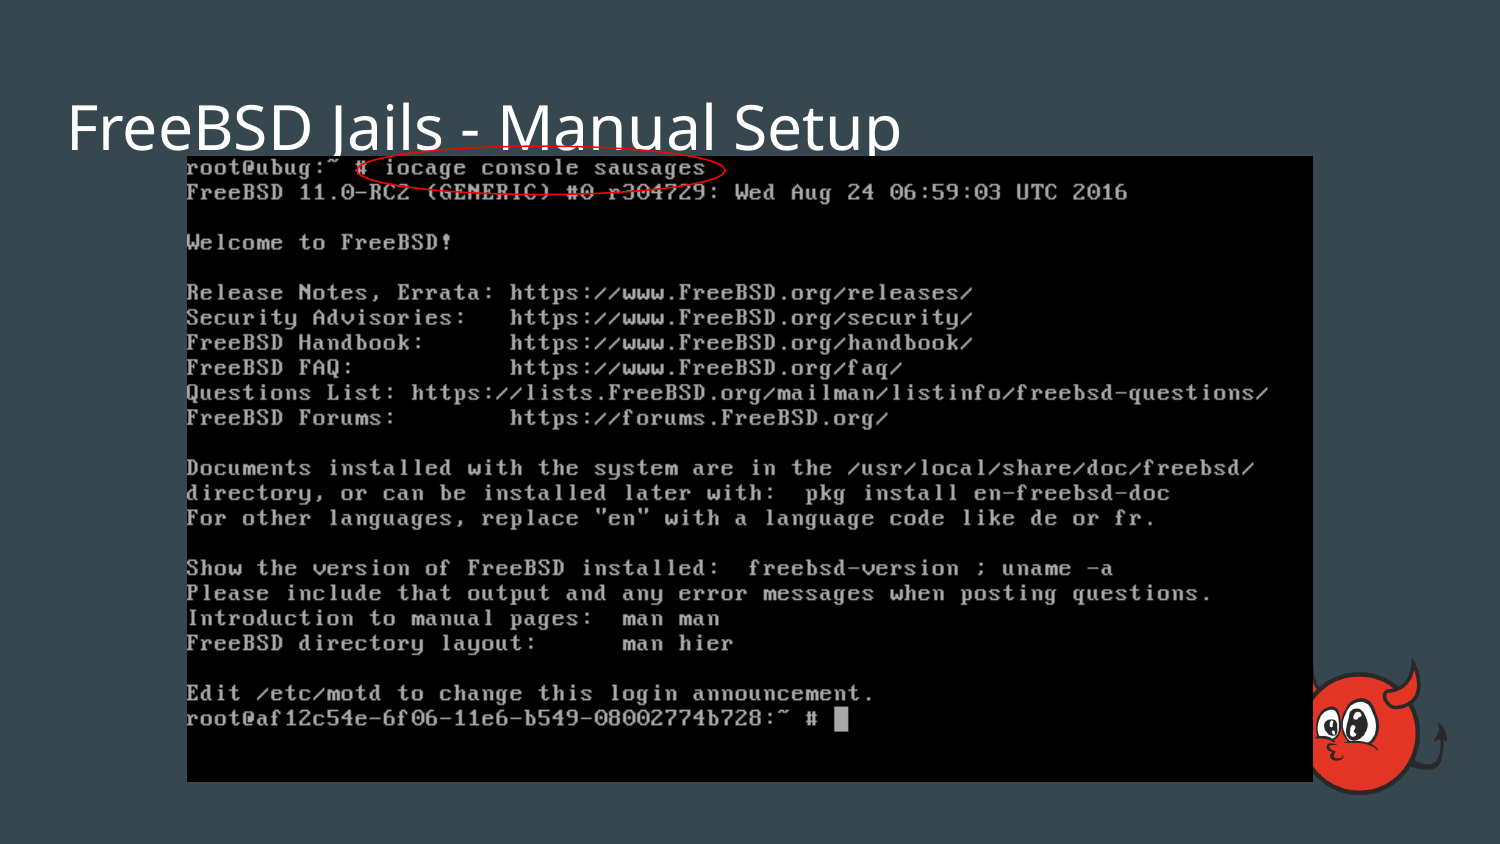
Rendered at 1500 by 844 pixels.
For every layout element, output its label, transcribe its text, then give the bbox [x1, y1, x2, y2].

text_box [398, 146, 684, 155]
picture [187, 156, 1449, 805]
title FreeBSD Jails - Manual Setup [51, 72, 1449, 167]
